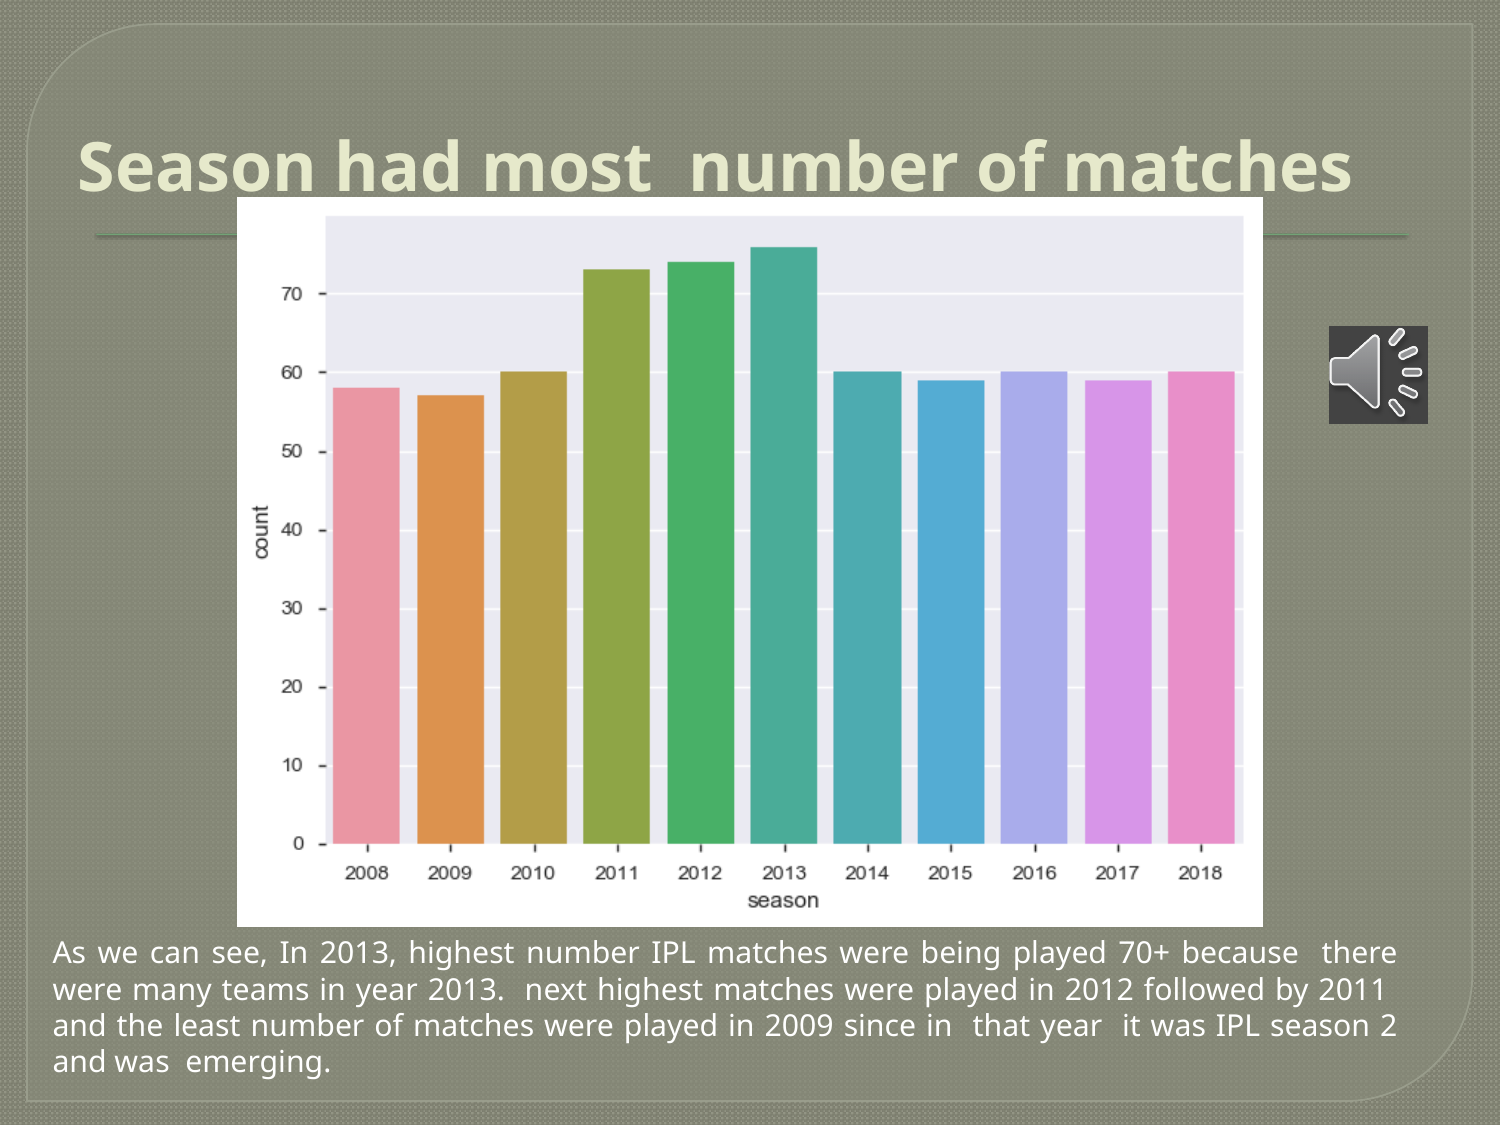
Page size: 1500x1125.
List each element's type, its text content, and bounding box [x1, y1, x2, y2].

title Season had most number of matches [37, 50, 1388, 213]
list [237, 197, 1263, 928]
text_box As we can see, In 2013, highest number IPL matches were being played 70+ because there were many teams in year 2013. next highest matches were played in 2012 followed by 2011 and the least number of matches were played in 2009 since in that year it was IPL season 2 and was emerging. [37, 924, 1413, 1088]
picture [1328, 324, 1429, 426]
